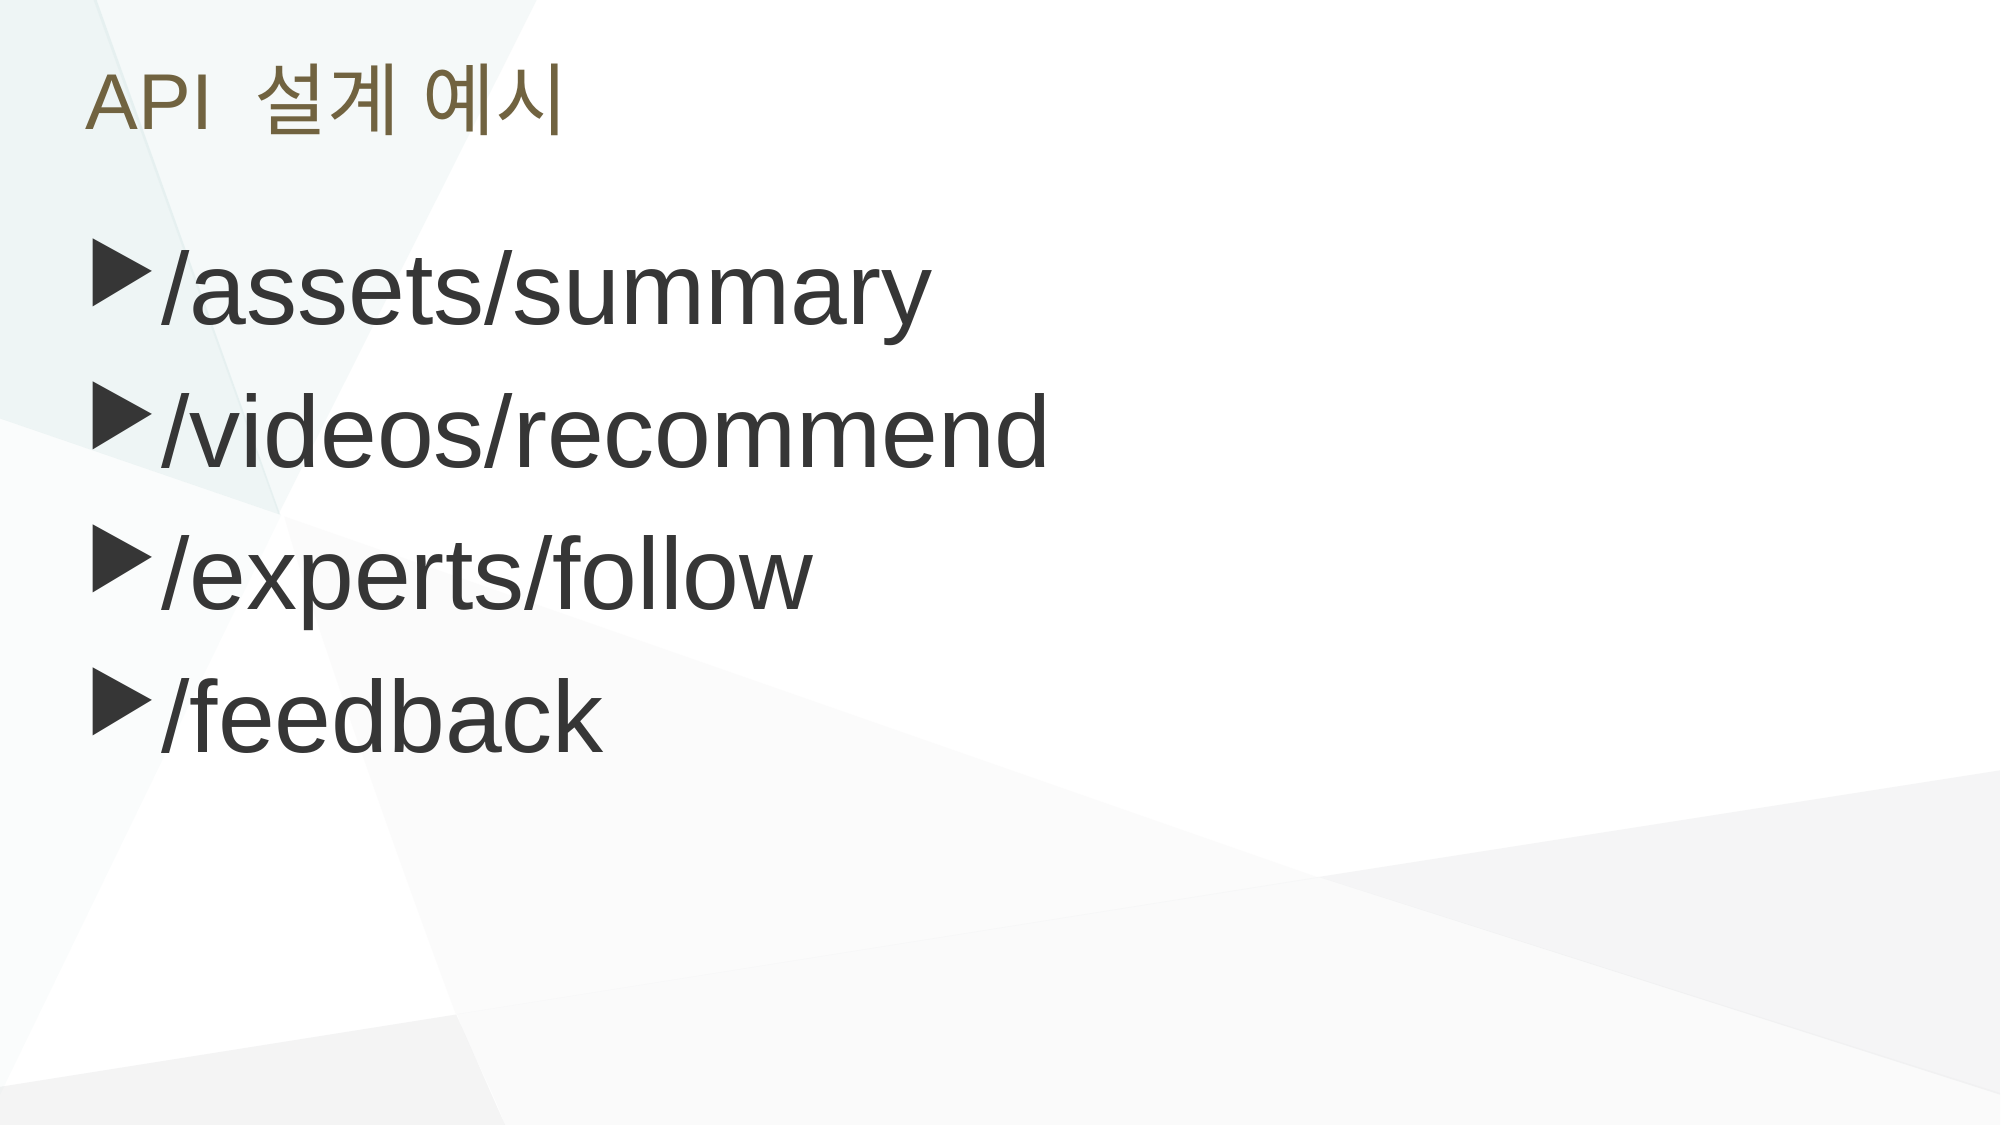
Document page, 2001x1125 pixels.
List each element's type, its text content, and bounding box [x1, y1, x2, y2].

title API 설계 예시 [70, 20, 1925, 175]
list /assets/summary /videos/recommend /experts/follow /feedback [70, 214, 1925, 1029]
